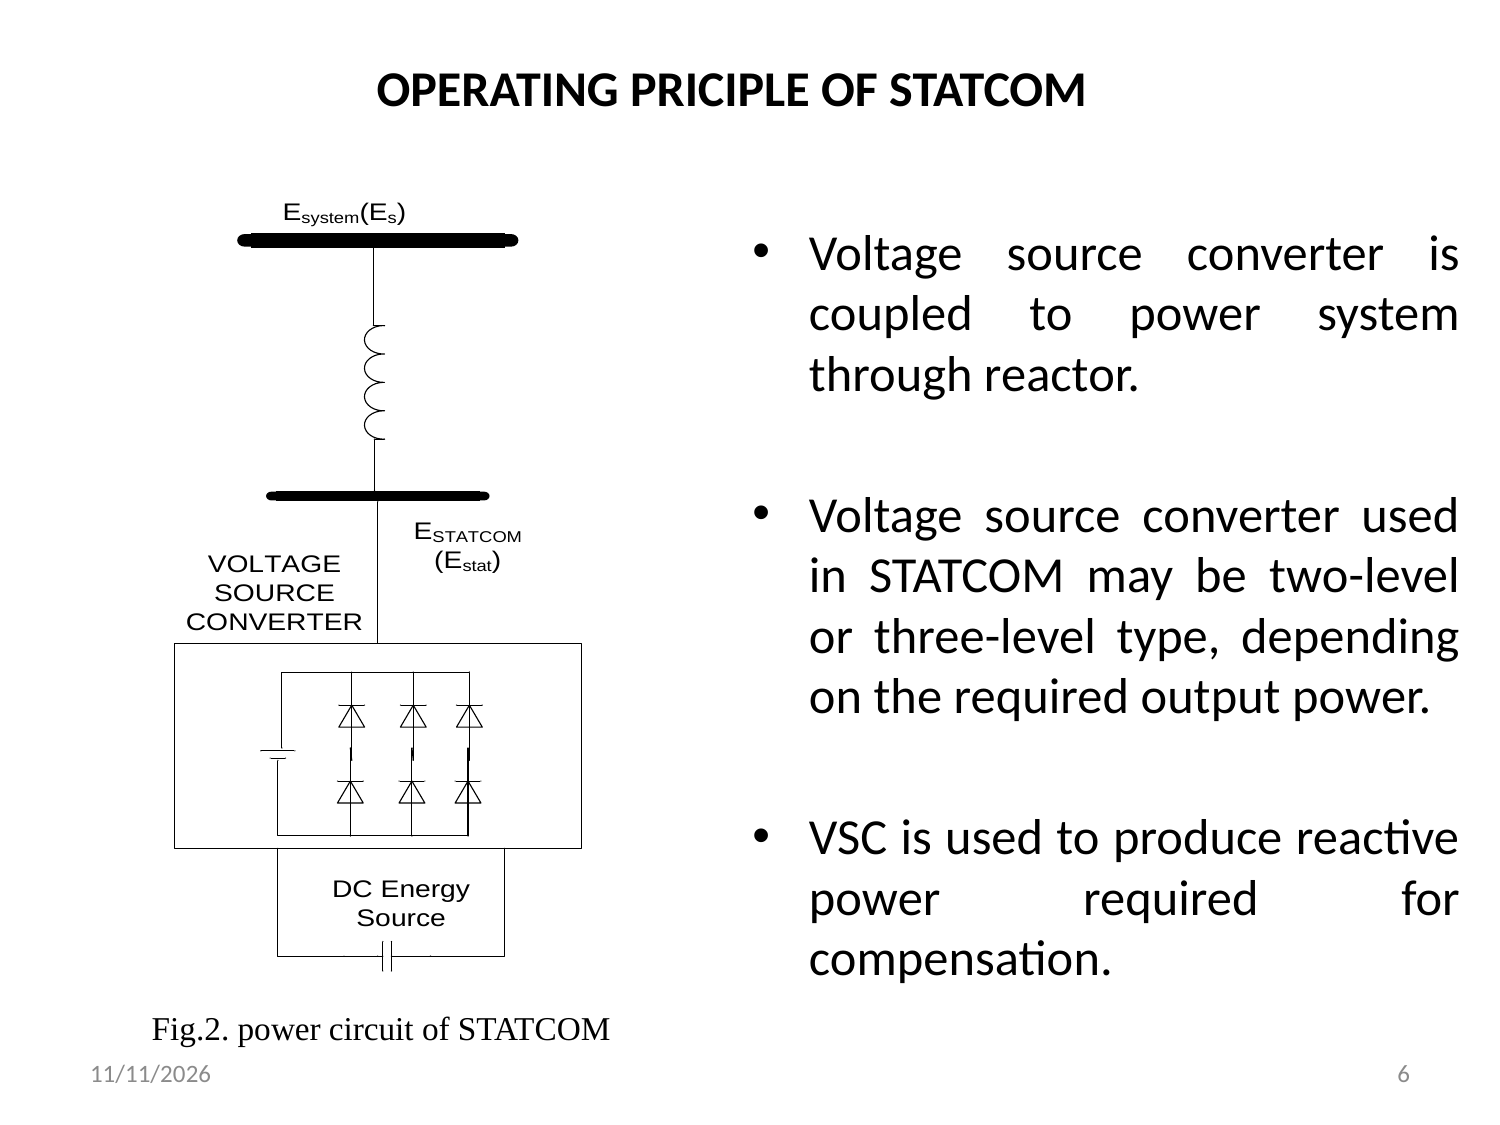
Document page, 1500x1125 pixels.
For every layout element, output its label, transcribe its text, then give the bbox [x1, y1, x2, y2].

slide_number 6 [1074, 1042, 1425, 1103]
title OPERATING PRICIPLE OF STATCOM [62, 0, 1413, 150]
text_box Fig.2. power circuit of STATCOM [12, 999, 750, 1055]
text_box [162, 187, 588, 1013]
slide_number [75, 1055, 425, 1103]
list Voltage source converter is coupled to power system through reactor. Voltage source converter used in STATCOM may be two-level or three-level type, depending on the required output power. VSC is used to produce reactive power required for compensation. [737, 212, 1475, 1005]
